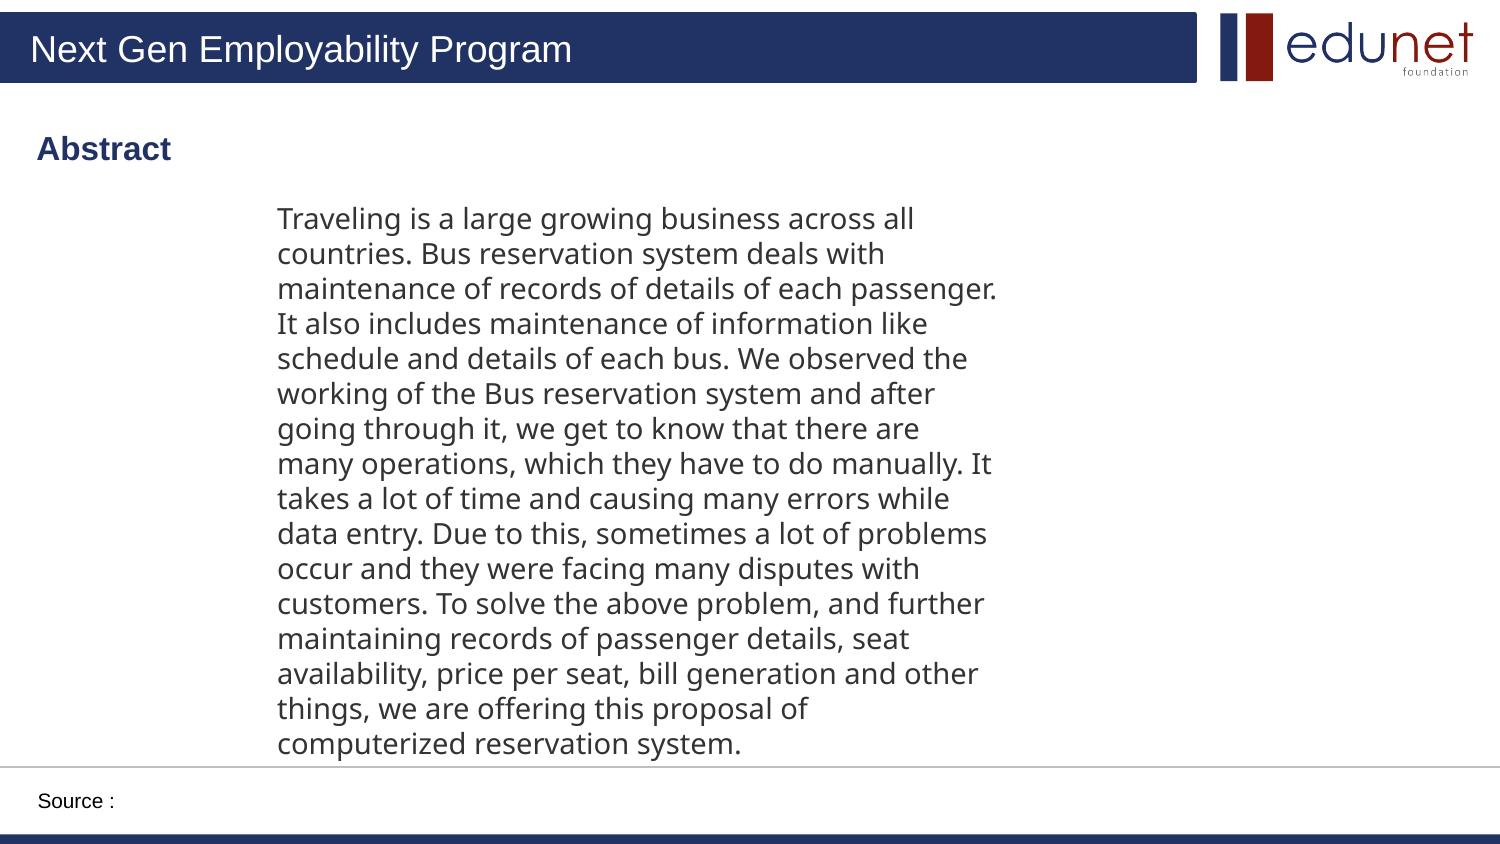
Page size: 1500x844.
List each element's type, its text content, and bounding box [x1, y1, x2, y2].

text_box Traveling is a large growing business across all countries. Bus reservation system deals with maintenance of records of details of each passenger. It also includes maintenance of information like schedule and details of each bus. We observed the working of the Bus reservation system and after going through it, we get to know that there are many operations, which they have to do manually. It takes a lot of time and causing many errors while data entry. Due to this, sometimes a lot of problems occur and they were facing many disputes with customers. To solve the above problem, and further maintaining records of passenger details, seat availability, price per seat, bill generation and other things, we are offering this proposal of computerized reservation system. [262, 193, 1014, 766]
picture [1279, 14, 1482, 83]
title Abstract [21, 111, 504, 165]
text_box Source : [22, 776, 139, 826]
